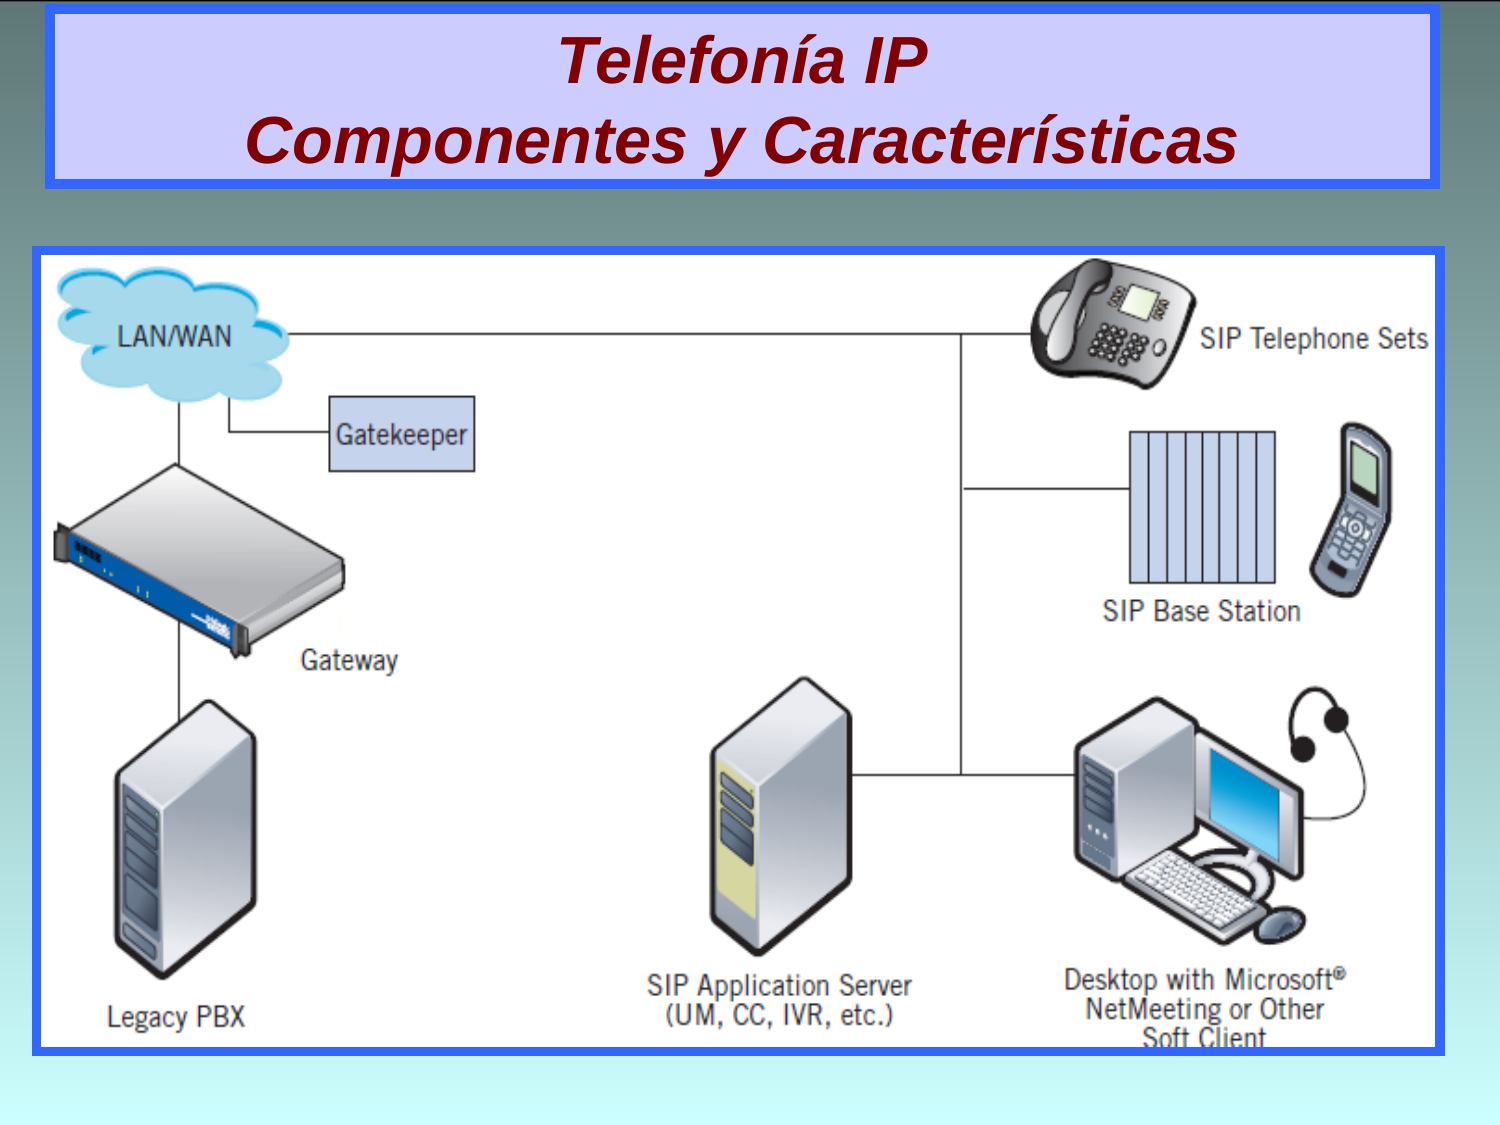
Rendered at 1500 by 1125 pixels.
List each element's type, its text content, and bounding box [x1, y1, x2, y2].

text_box Telefonía IP Componentes y Características [50, 9, 1436, 185]
picture [40, 255, 1436, 1047]
